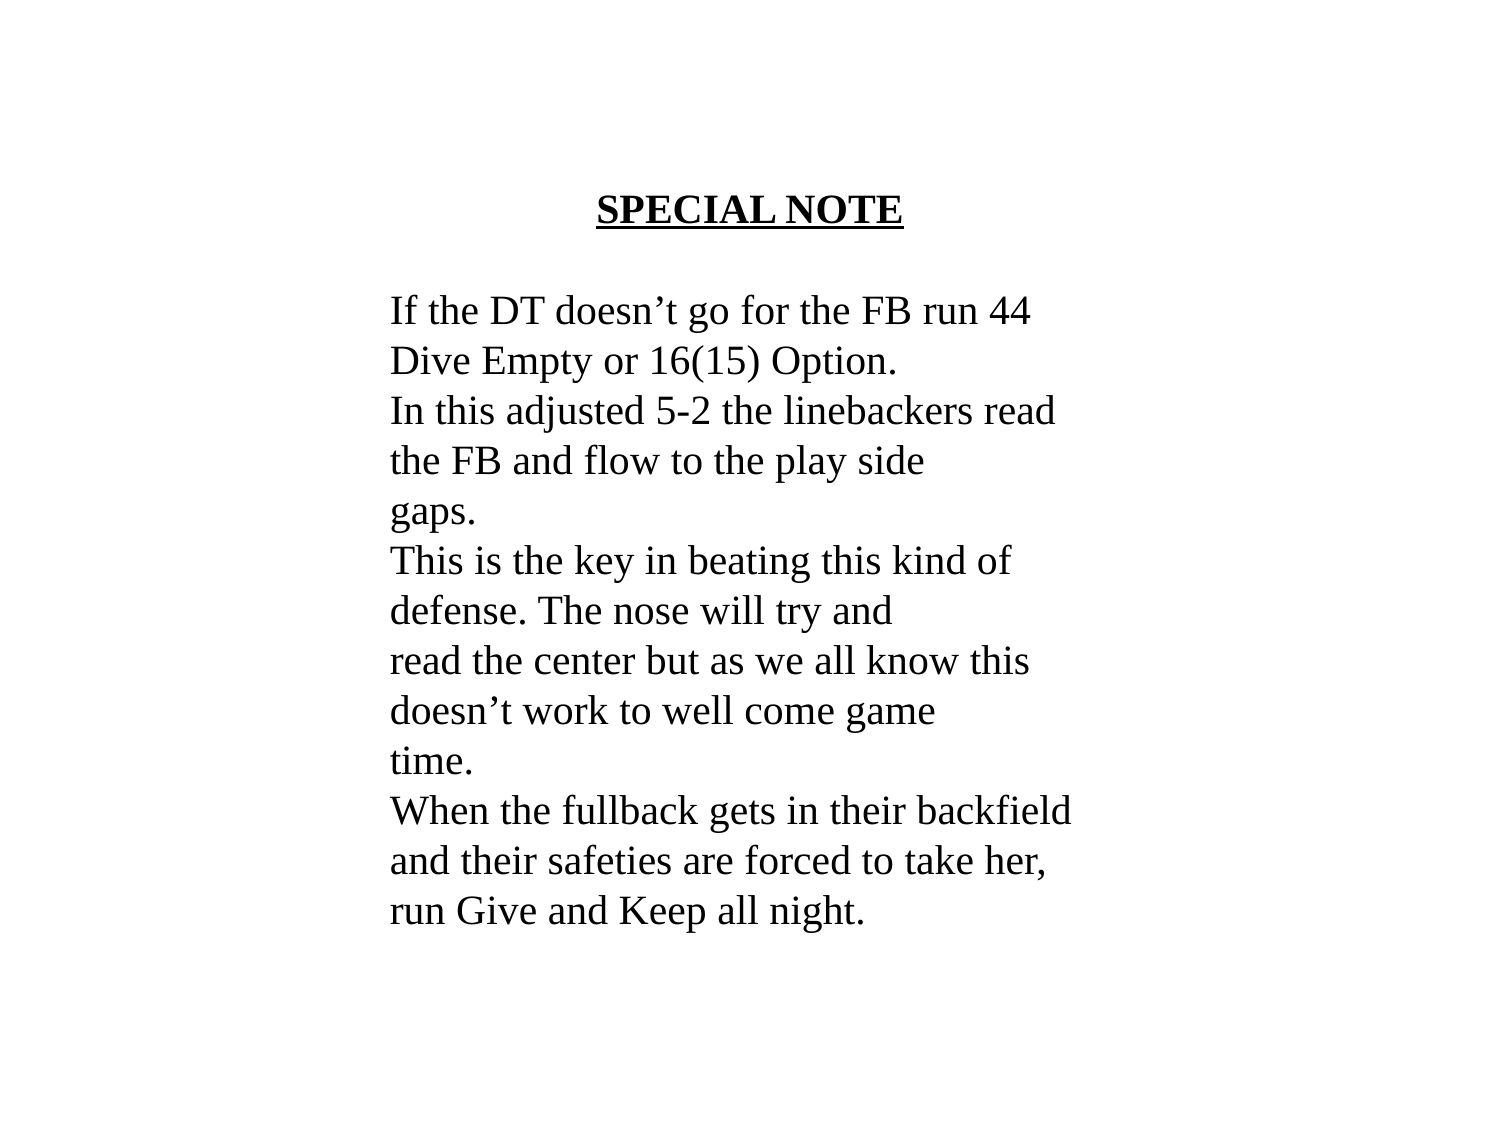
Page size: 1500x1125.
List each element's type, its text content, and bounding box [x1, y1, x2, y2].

text_box SPECIAL NOTE If the DT doesn’t go for the FB run 44 Dive Empty or 16(15) Option. In this adjusted 5-2 the linebackers read the FB and flow to the play side gaps. This is the key in beating this kind of defense. The nose will try and read the center but as we all know this doesn’t work to well come game time. When the fullback gets in their backfield and their safeties are forced to take her, run Give and Keep all night. [374, 174, 1125, 940]
